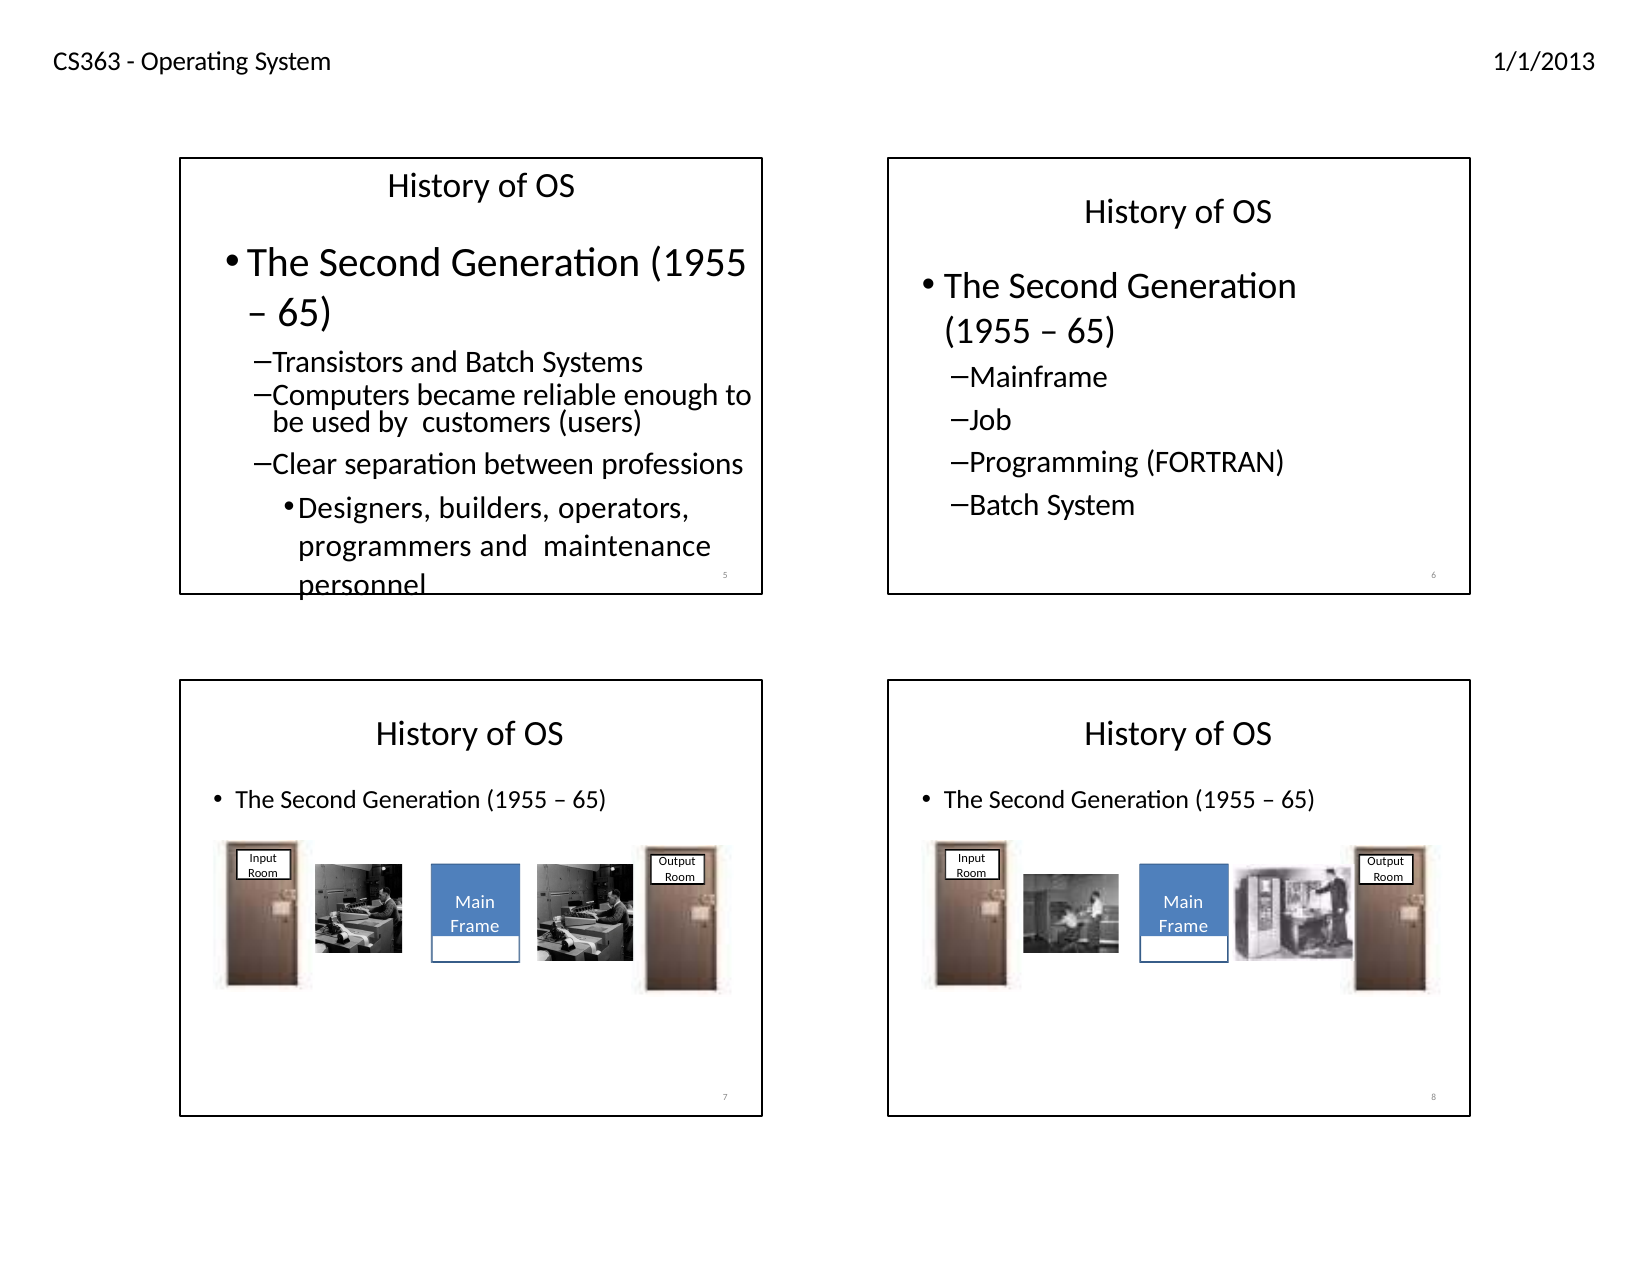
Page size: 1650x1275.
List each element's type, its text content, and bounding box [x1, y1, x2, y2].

text_box 1/1/2013 [1490, 43, 1599, 77]
text_box CS363 - Operating System [51, 43, 339, 77]
text_box [179, 680, 762, 1117]
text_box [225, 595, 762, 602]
text_box [888, 158, 1471, 595]
text_box [179, 158, 762, 595]
text_box [888, 680, 1471, 1117]
